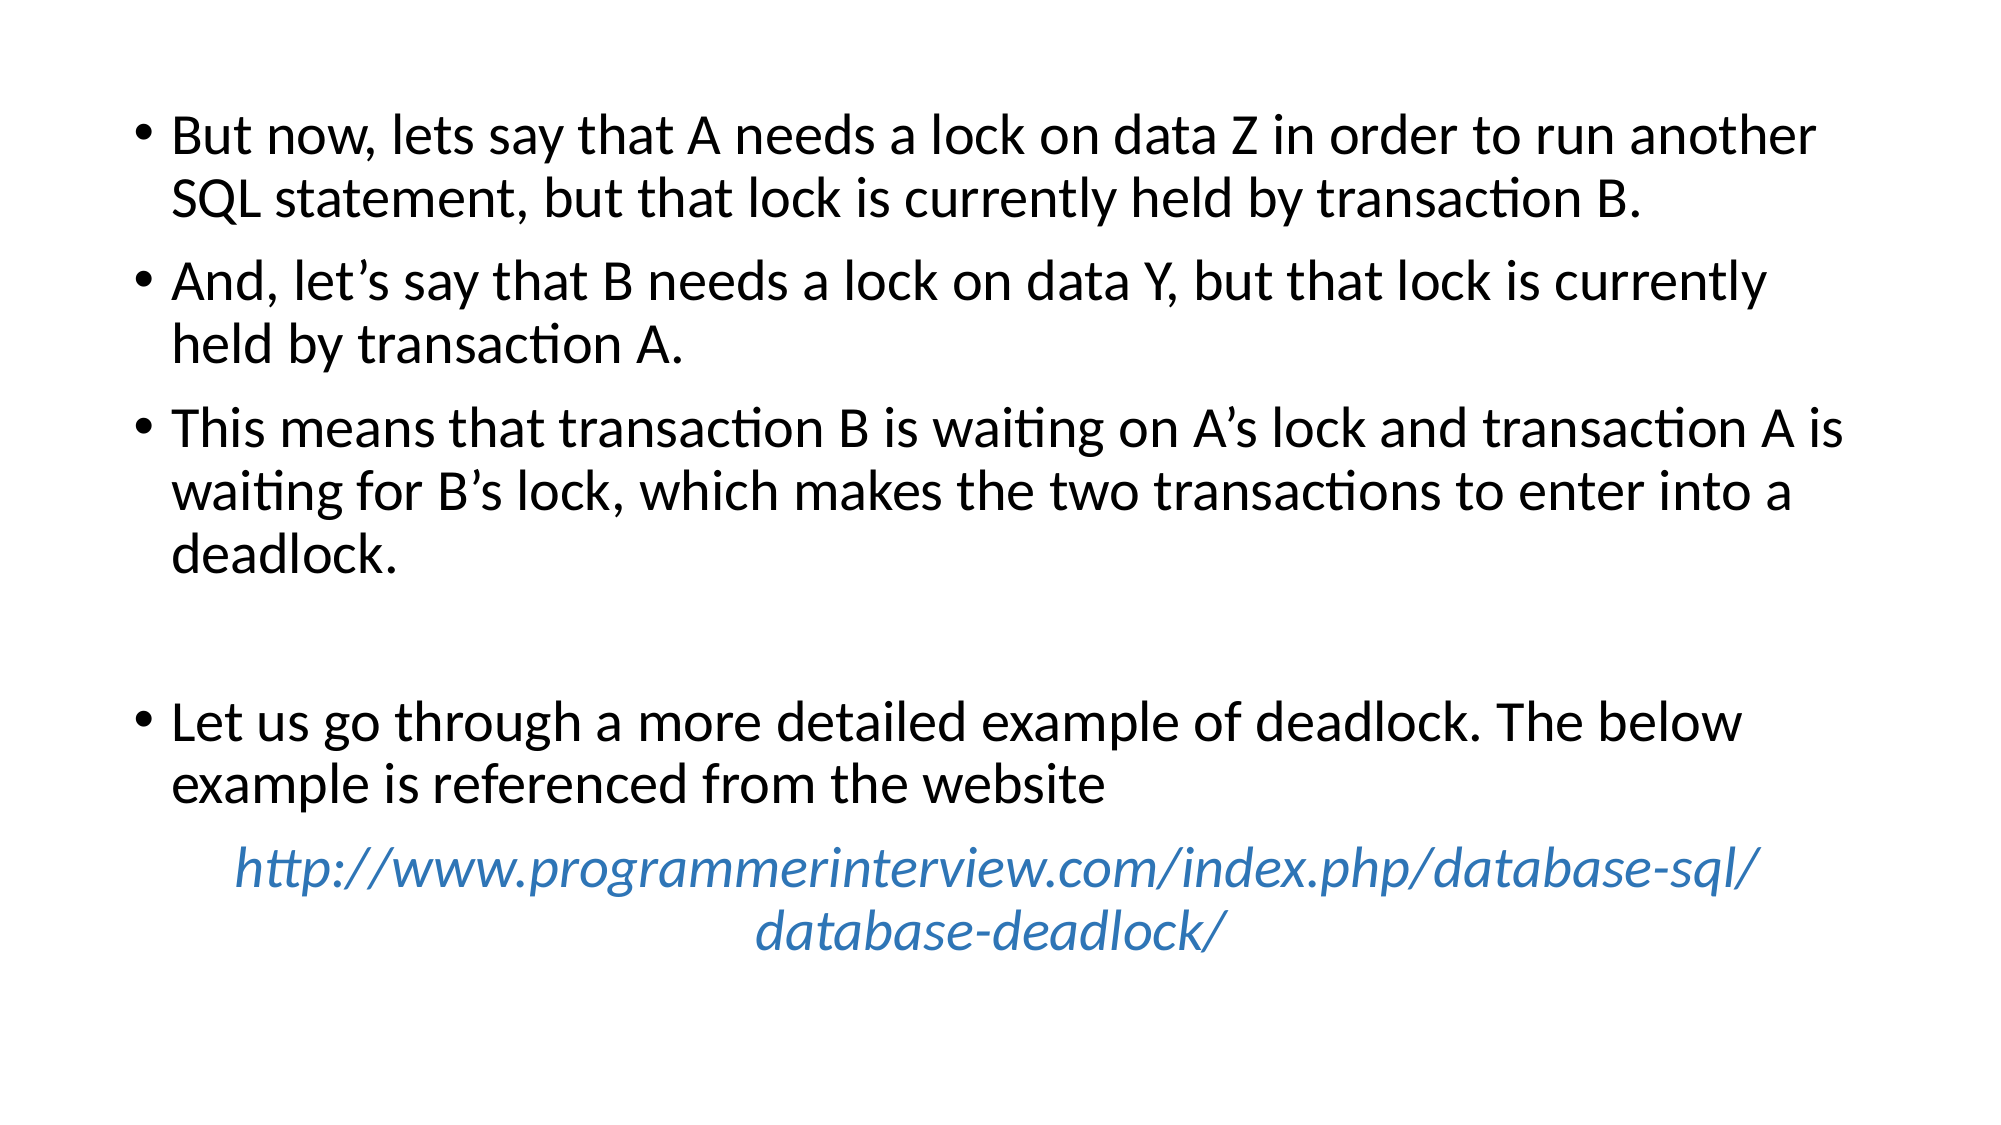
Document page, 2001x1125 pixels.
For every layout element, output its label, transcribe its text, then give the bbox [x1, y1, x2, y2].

list But now, lets say that A needs a lock on data Z in order to run another SQL statement, but that lock is currently held by transaction B. And, let’s say that B needs a lock on data Y, but that lock is currently held by transaction A. This means that transaction B is waiting on A’s lock and transaction A is waiting for B’s lock, which makes the two transactions to enter into a deadlock. Let us go through a more detailed example of deadlock. The below example is referenced from the website http://www.programmerinterview.com/index.php/database-sql/database-deadlock/ [118, 96, 1877, 1014]
